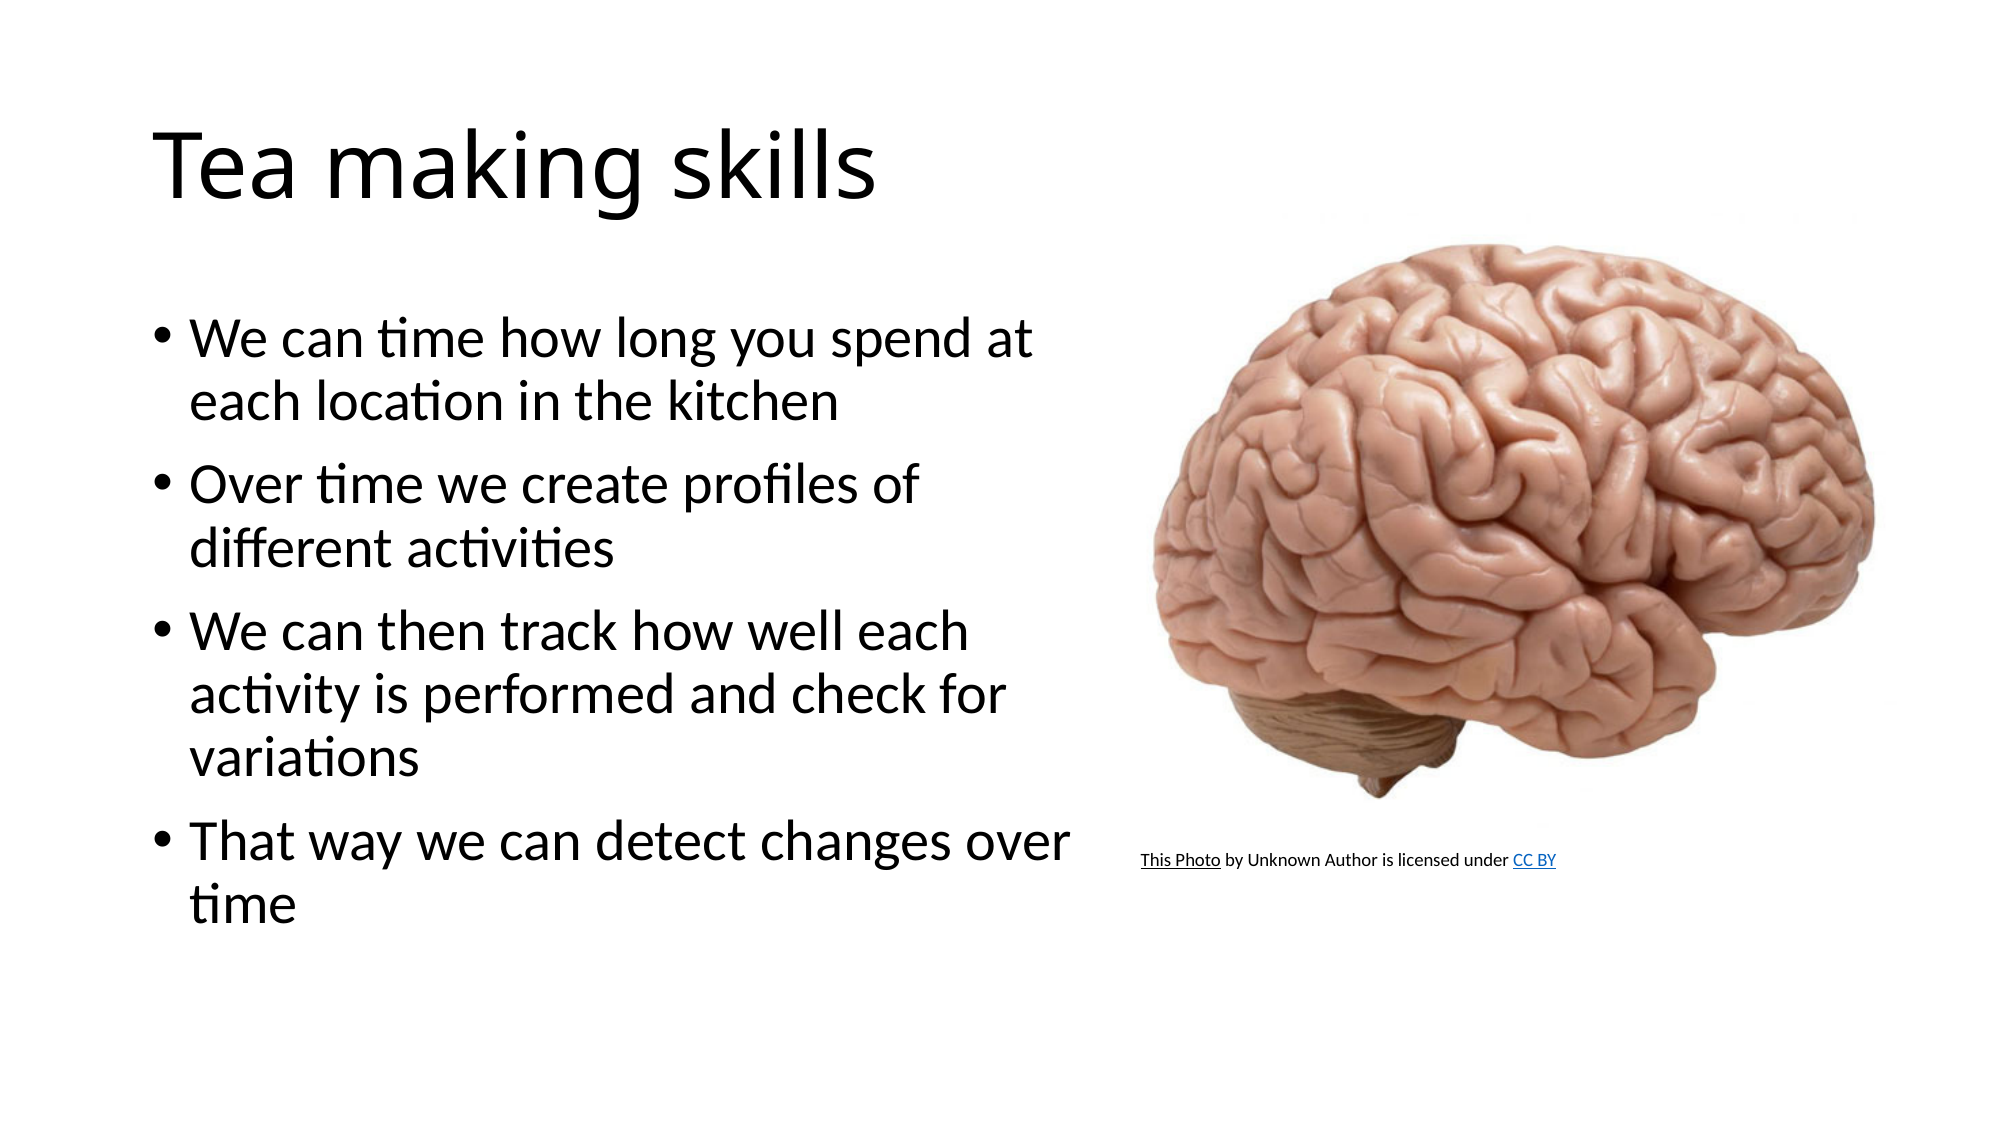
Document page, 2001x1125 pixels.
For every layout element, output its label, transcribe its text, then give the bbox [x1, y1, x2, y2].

title Tea making skills [137, 59, 1863, 278]
list We can time how long you spend at each location in the kitchen Over time we create profiles of different activities We can then track how well each activity is performed and check for variations That way we can detect changes over time [137, 299, 1105, 1014]
text_box This Photo by Unknown Author is licensed under CC BY [1125, 840, 1907, 878]
picture [1125, 213, 1907, 828]
